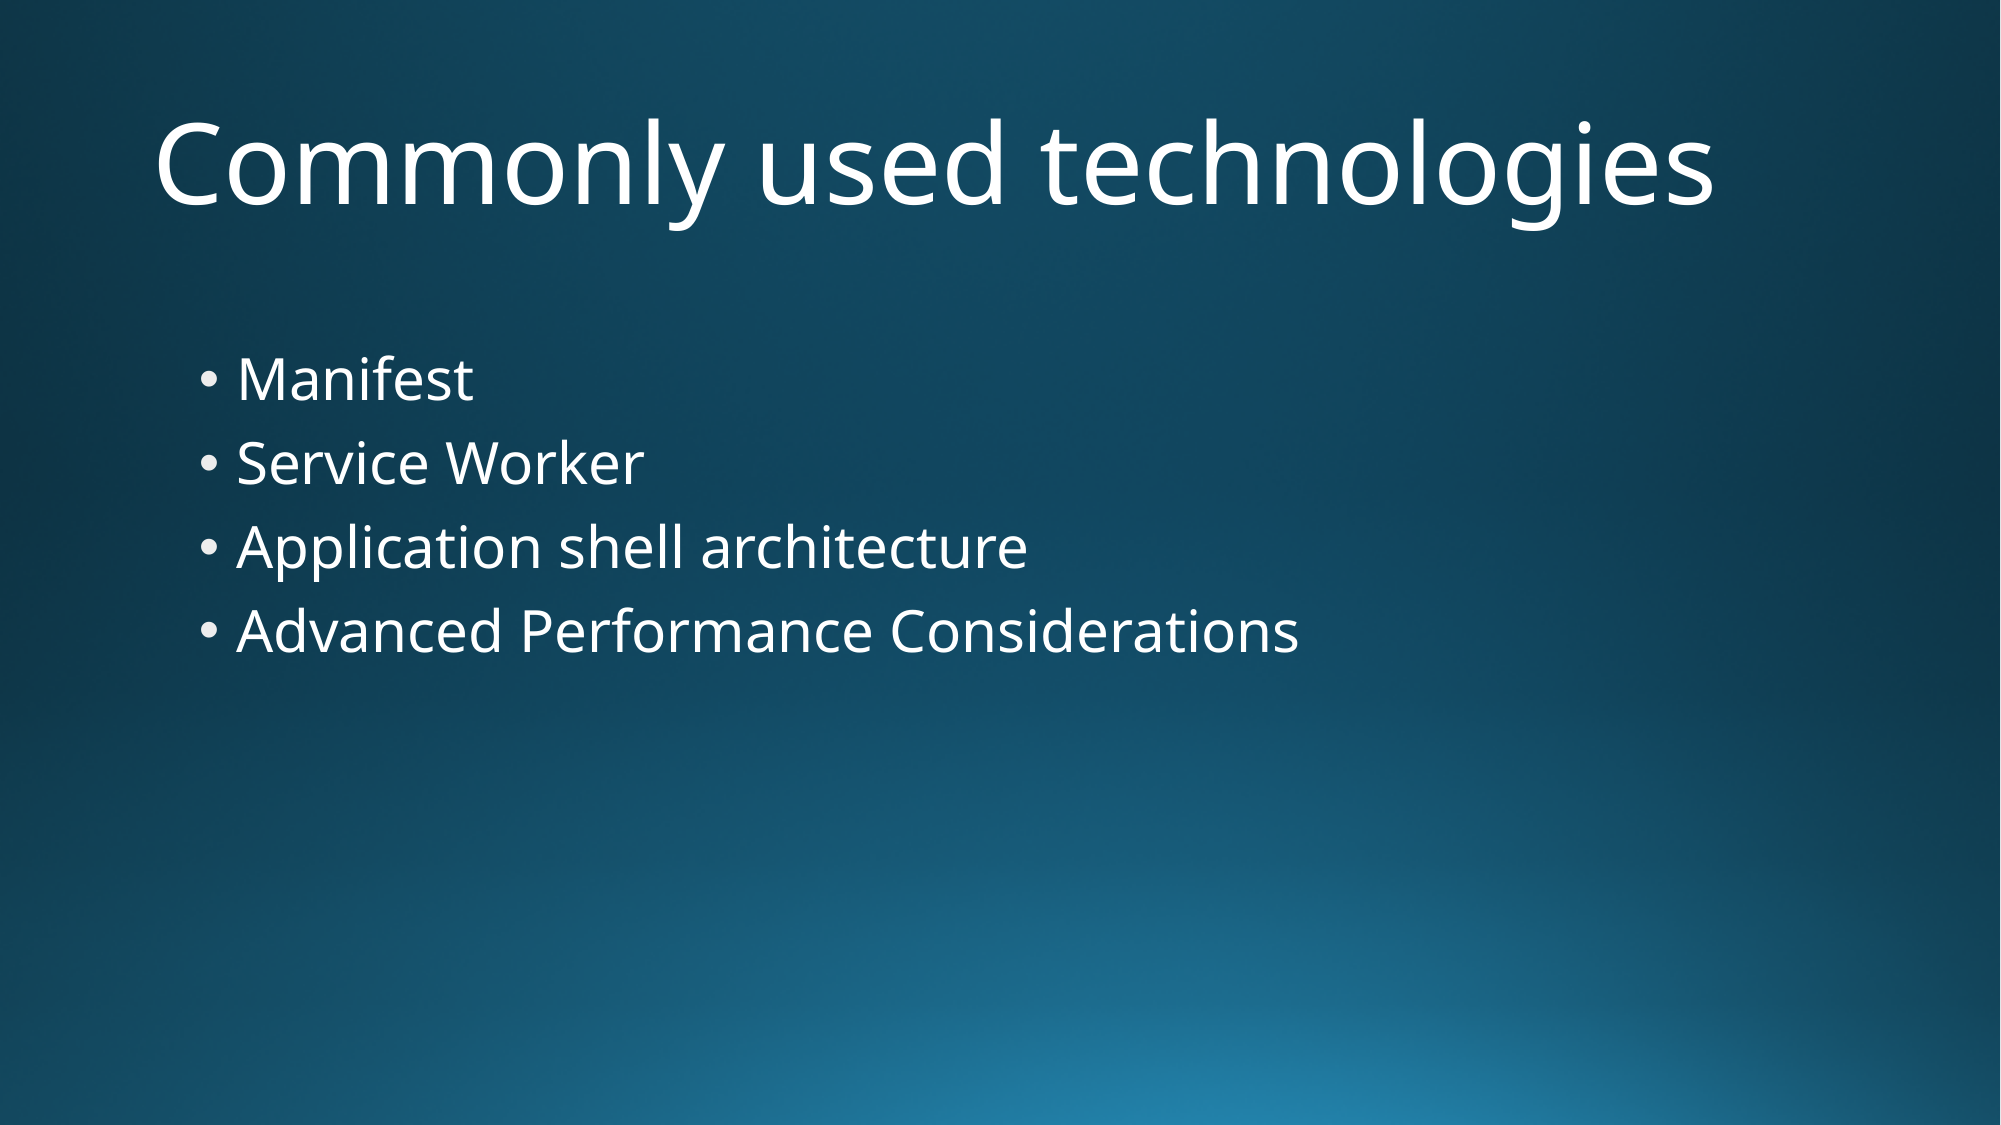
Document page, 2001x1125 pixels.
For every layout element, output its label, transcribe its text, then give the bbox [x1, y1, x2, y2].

title Commonly used technologies [137, 59, 1863, 278]
picture [0, 0, 2001, 1125]
list Manifest Service Worker Application shell architecture Advanced Performance Considerations [183, 342, 1863, 1014]
